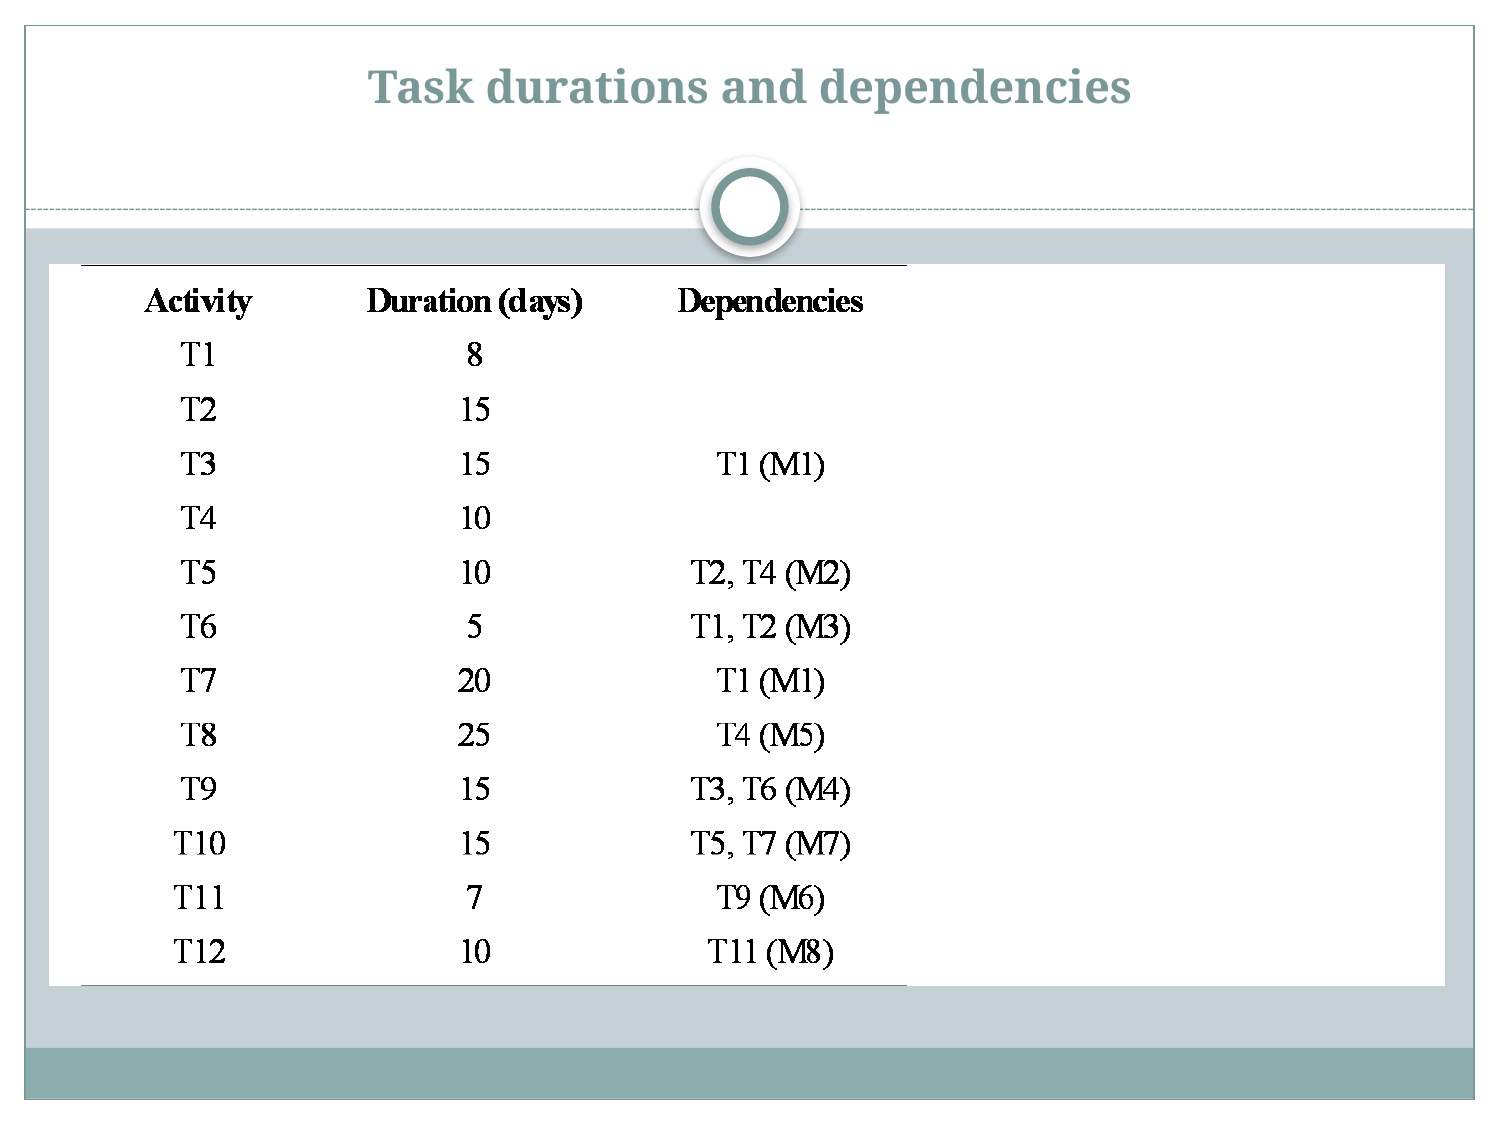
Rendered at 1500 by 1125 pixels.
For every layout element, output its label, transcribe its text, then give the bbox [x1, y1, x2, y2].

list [49, 264, 1445, 987]
title Task durations and dependencies [50, 50, 1450, 175]
